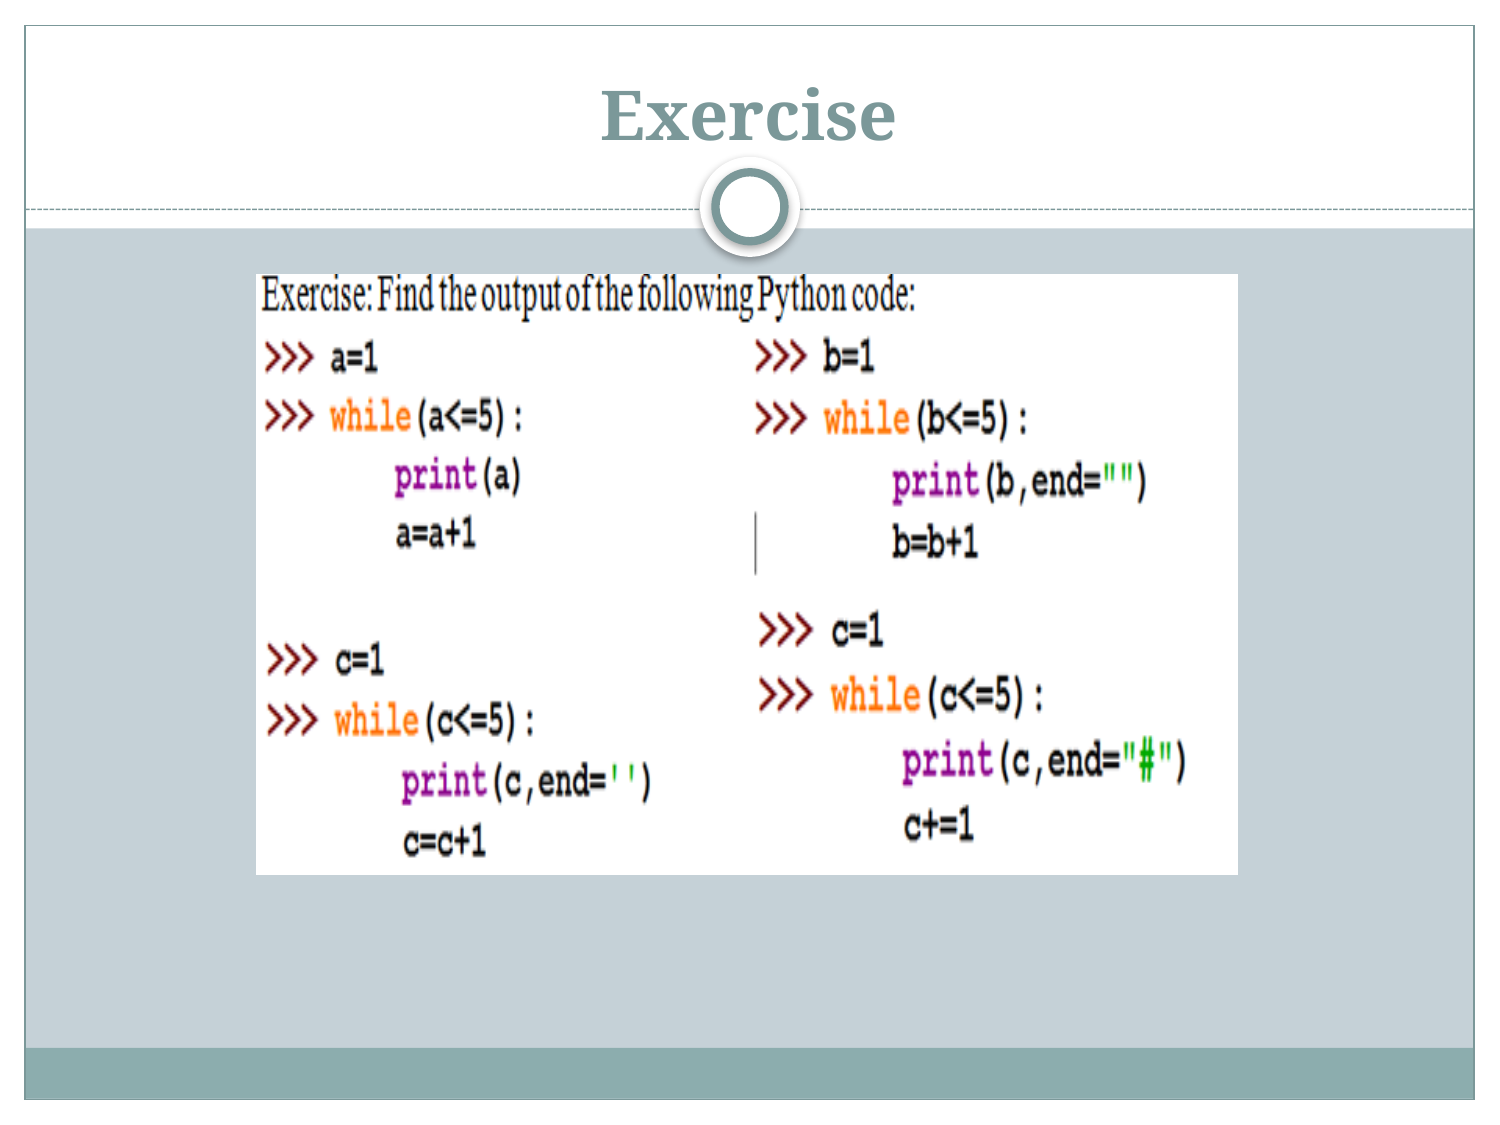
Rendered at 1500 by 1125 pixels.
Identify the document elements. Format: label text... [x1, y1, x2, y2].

title Exercise [49, 37, 1450, 162]
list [256, 274, 1238, 876]
